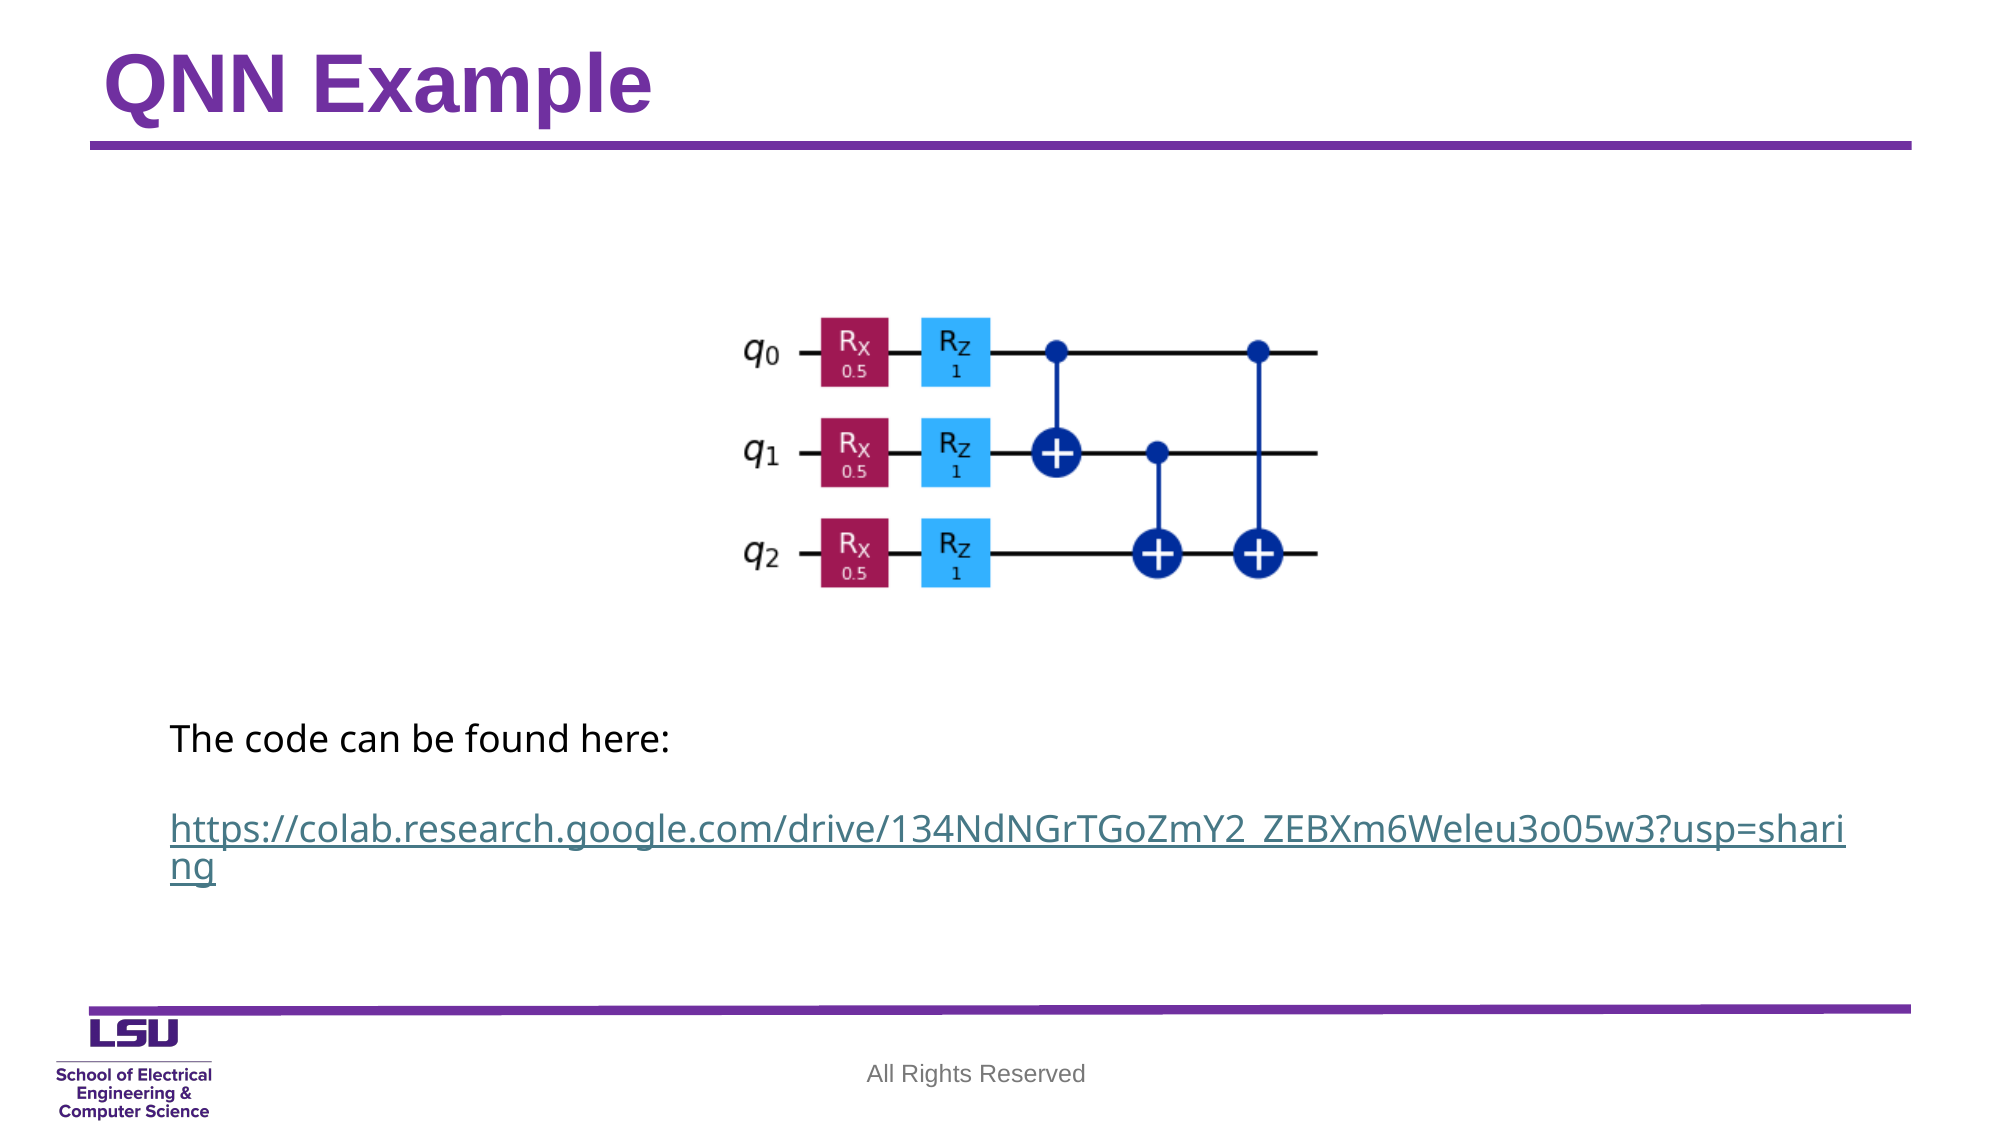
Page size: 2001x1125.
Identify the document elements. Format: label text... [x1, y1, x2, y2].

footer All Rights Reserved [639, 1042, 1315, 1103]
picture [45, 1008, 222, 1125]
text_box The code can be found here: https://colab.research.google.com/drive/134NdNGrTGoZmY2_ZEBXm6Weleu3o05w3?usp=sharing [154, 707, 1869, 909]
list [660, 257, 1340, 631]
title QNN Example [89, 22, 1911, 150]
